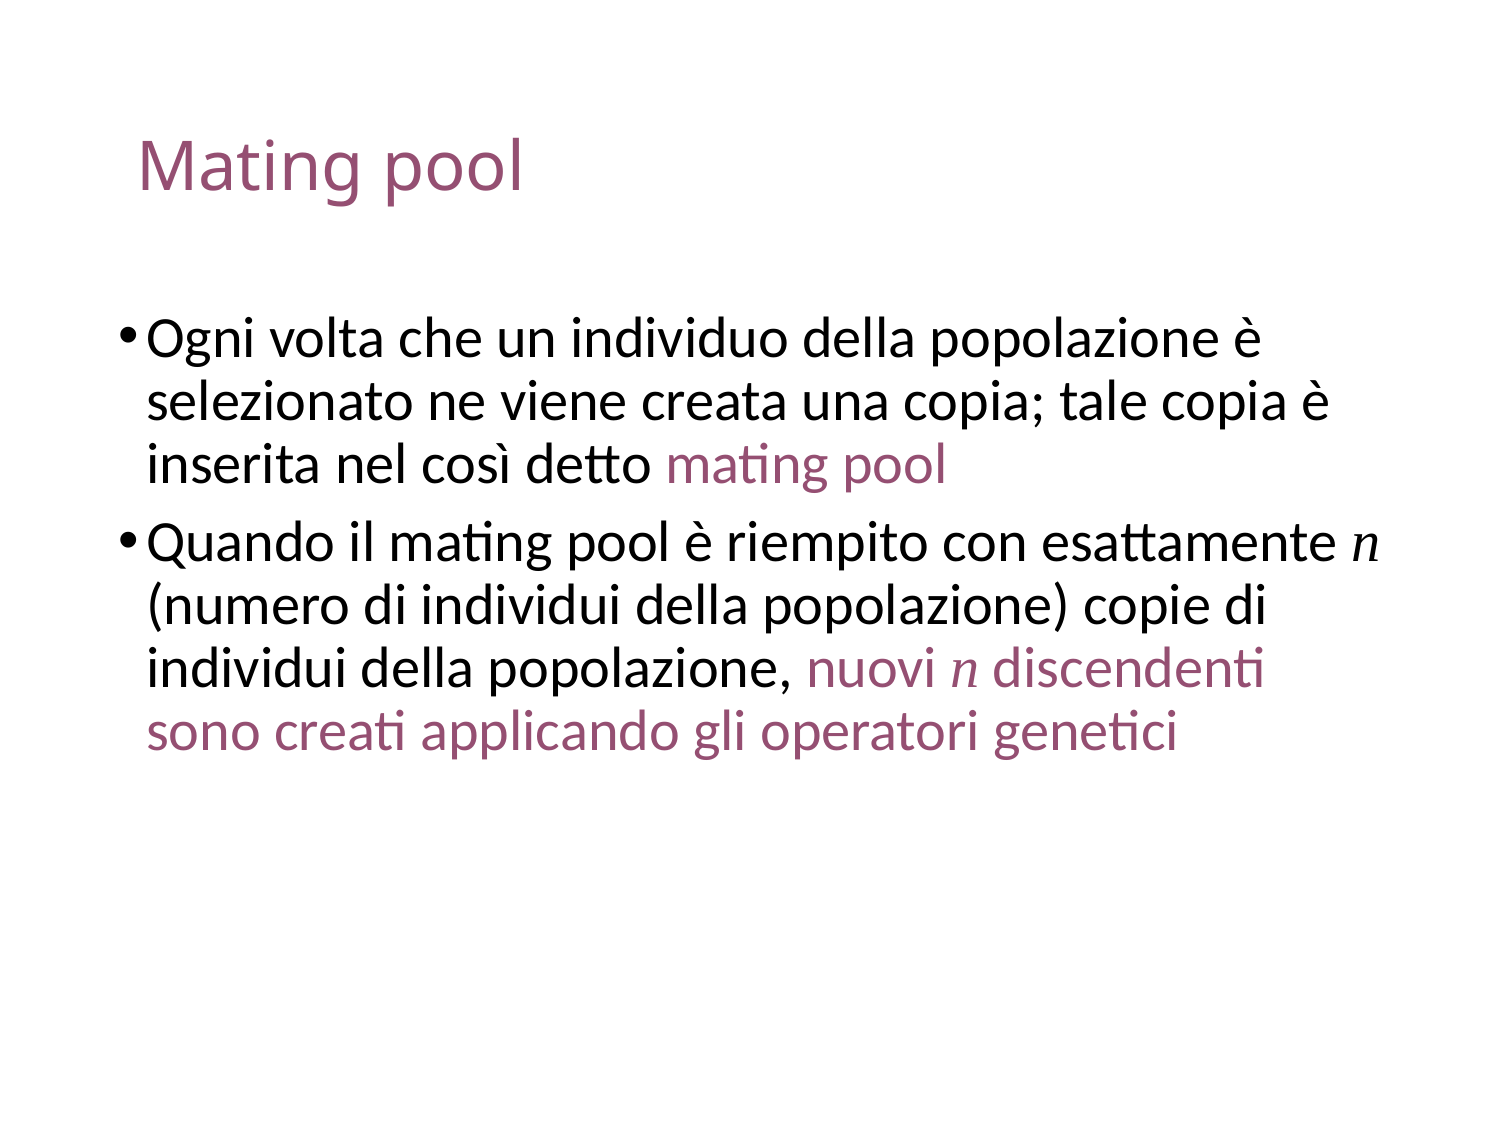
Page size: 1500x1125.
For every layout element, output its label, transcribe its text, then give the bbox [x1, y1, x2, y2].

title Mating pool [103, 59, 1397, 278]
list Ogni volta che un individuo della popolazione è selezionato ne viene creata una copia; tale copia è inserita nel così detto mating pool Quando il mating pool è riempito con esattamente n (numero di individui della popolazione) copie di individui della popolazione, nuovi n discendenti sono creati applicando gli operatori genetici [103, 299, 1397, 1014]
